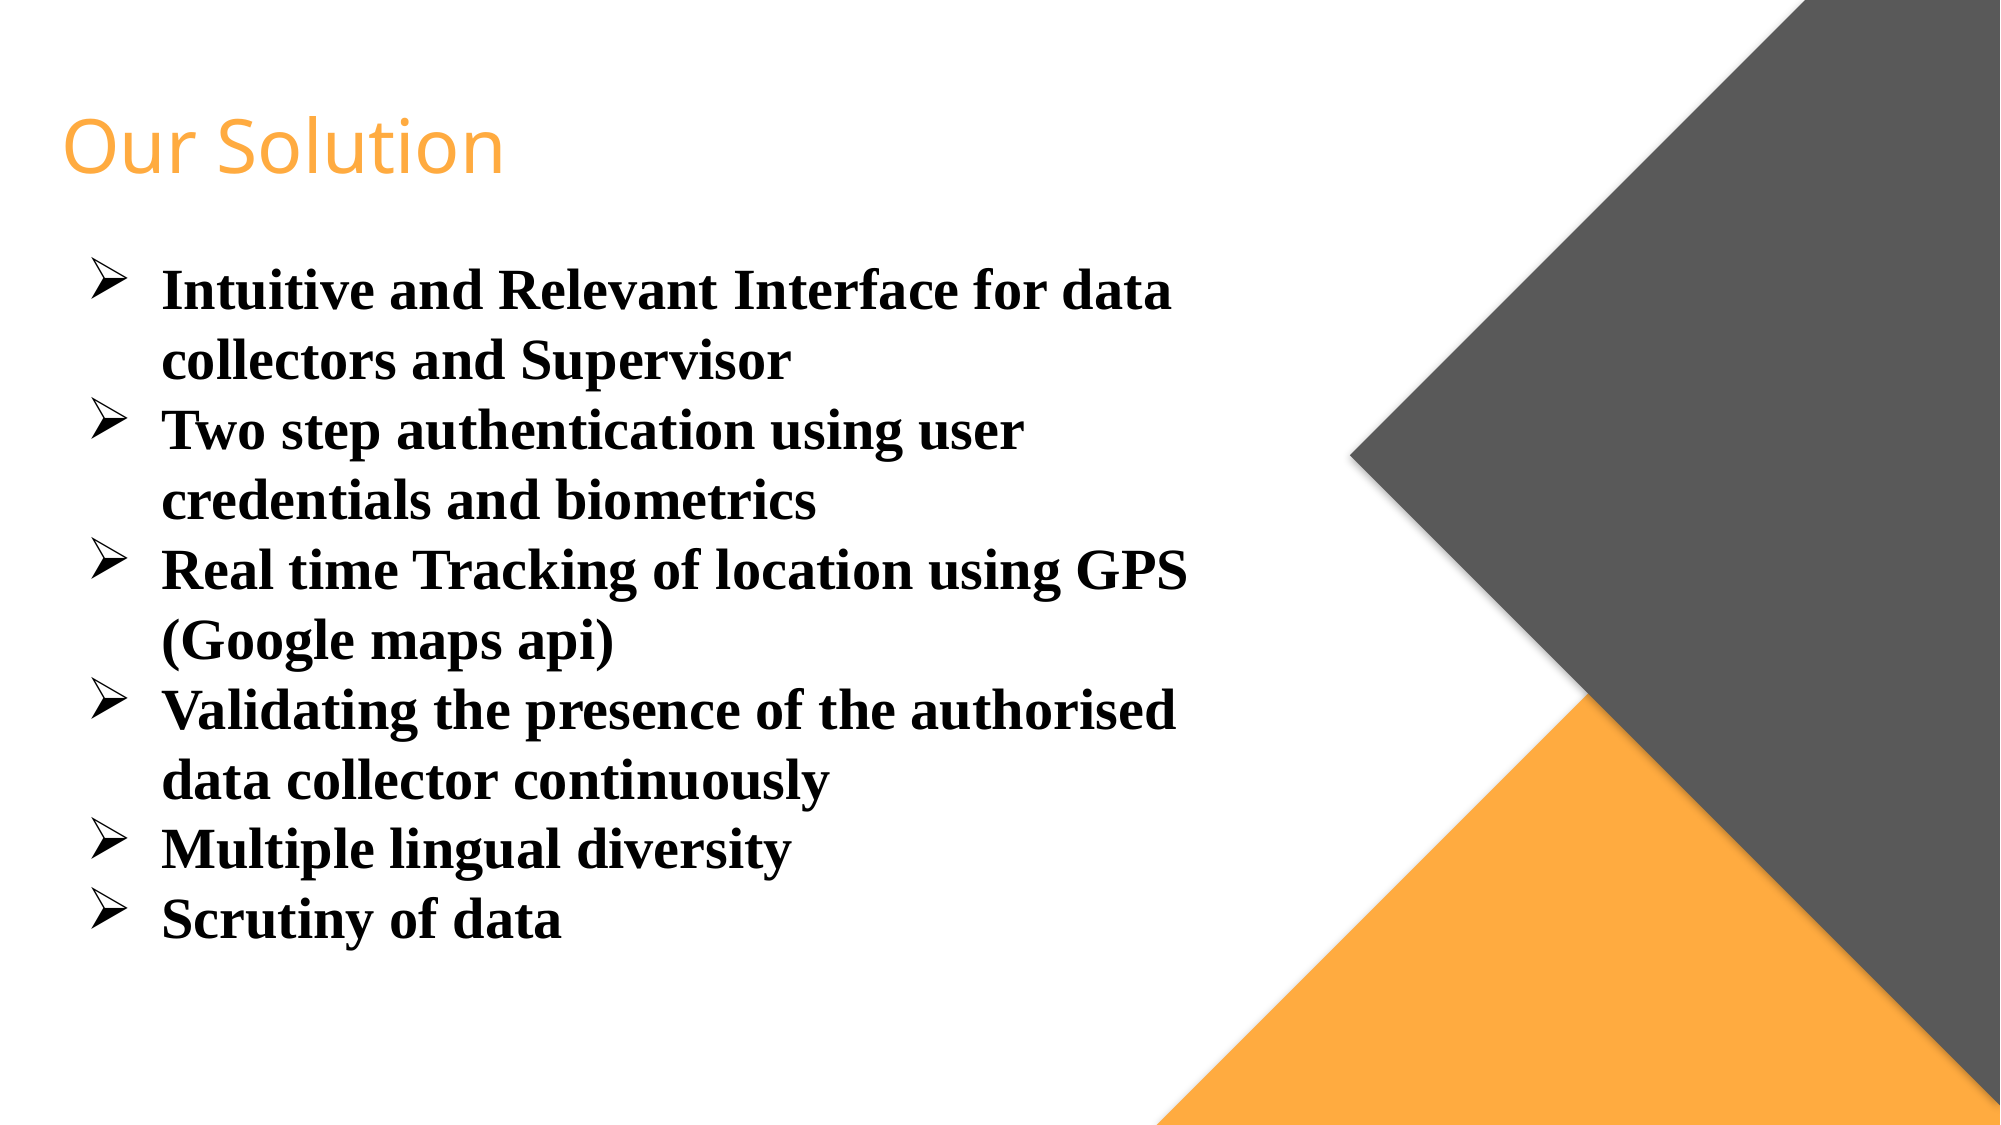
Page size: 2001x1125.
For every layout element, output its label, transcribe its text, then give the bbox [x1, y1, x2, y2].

text_box [1349, 0, 2000, 1106]
text_box Intuitive and Relevant Interface for data collectors and Supervisor Two step authentication using user credentials and biometrics Real time Tracking of location using GPS (Google maps api) Validating the presence of the authorised data collector continuously Multiple lingual diversity Scrutiny of data [78, 243, 1230, 959]
title Our Solution [40, 42, 1583, 209]
text_box [1156, 699, 2000, 1125]
